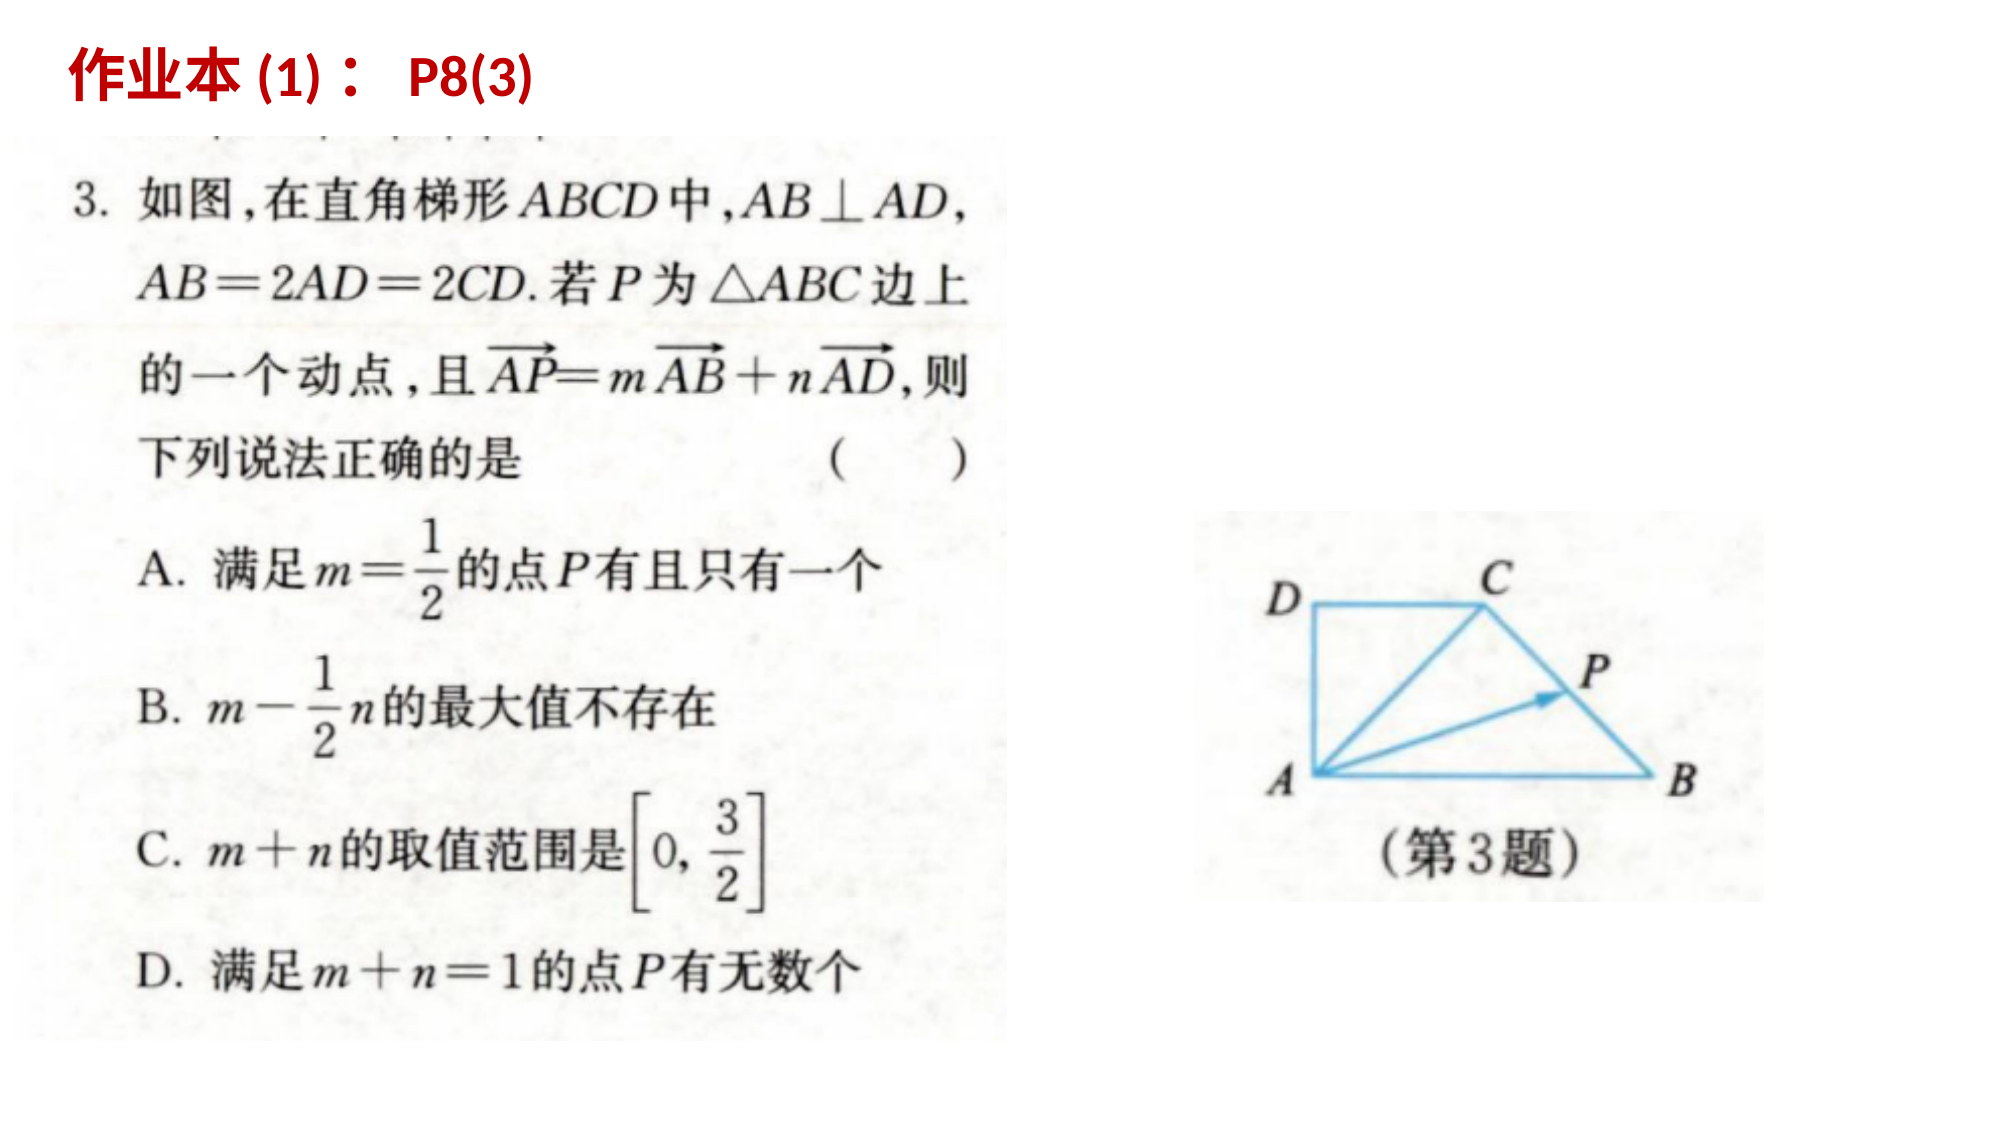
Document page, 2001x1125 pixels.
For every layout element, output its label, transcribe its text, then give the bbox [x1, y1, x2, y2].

text_box 作业本(1)：P8(3) [52, 30, 653, 116]
picture [13, 136, 1007, 1041]
picture [1194, 511, 1764, 902]
